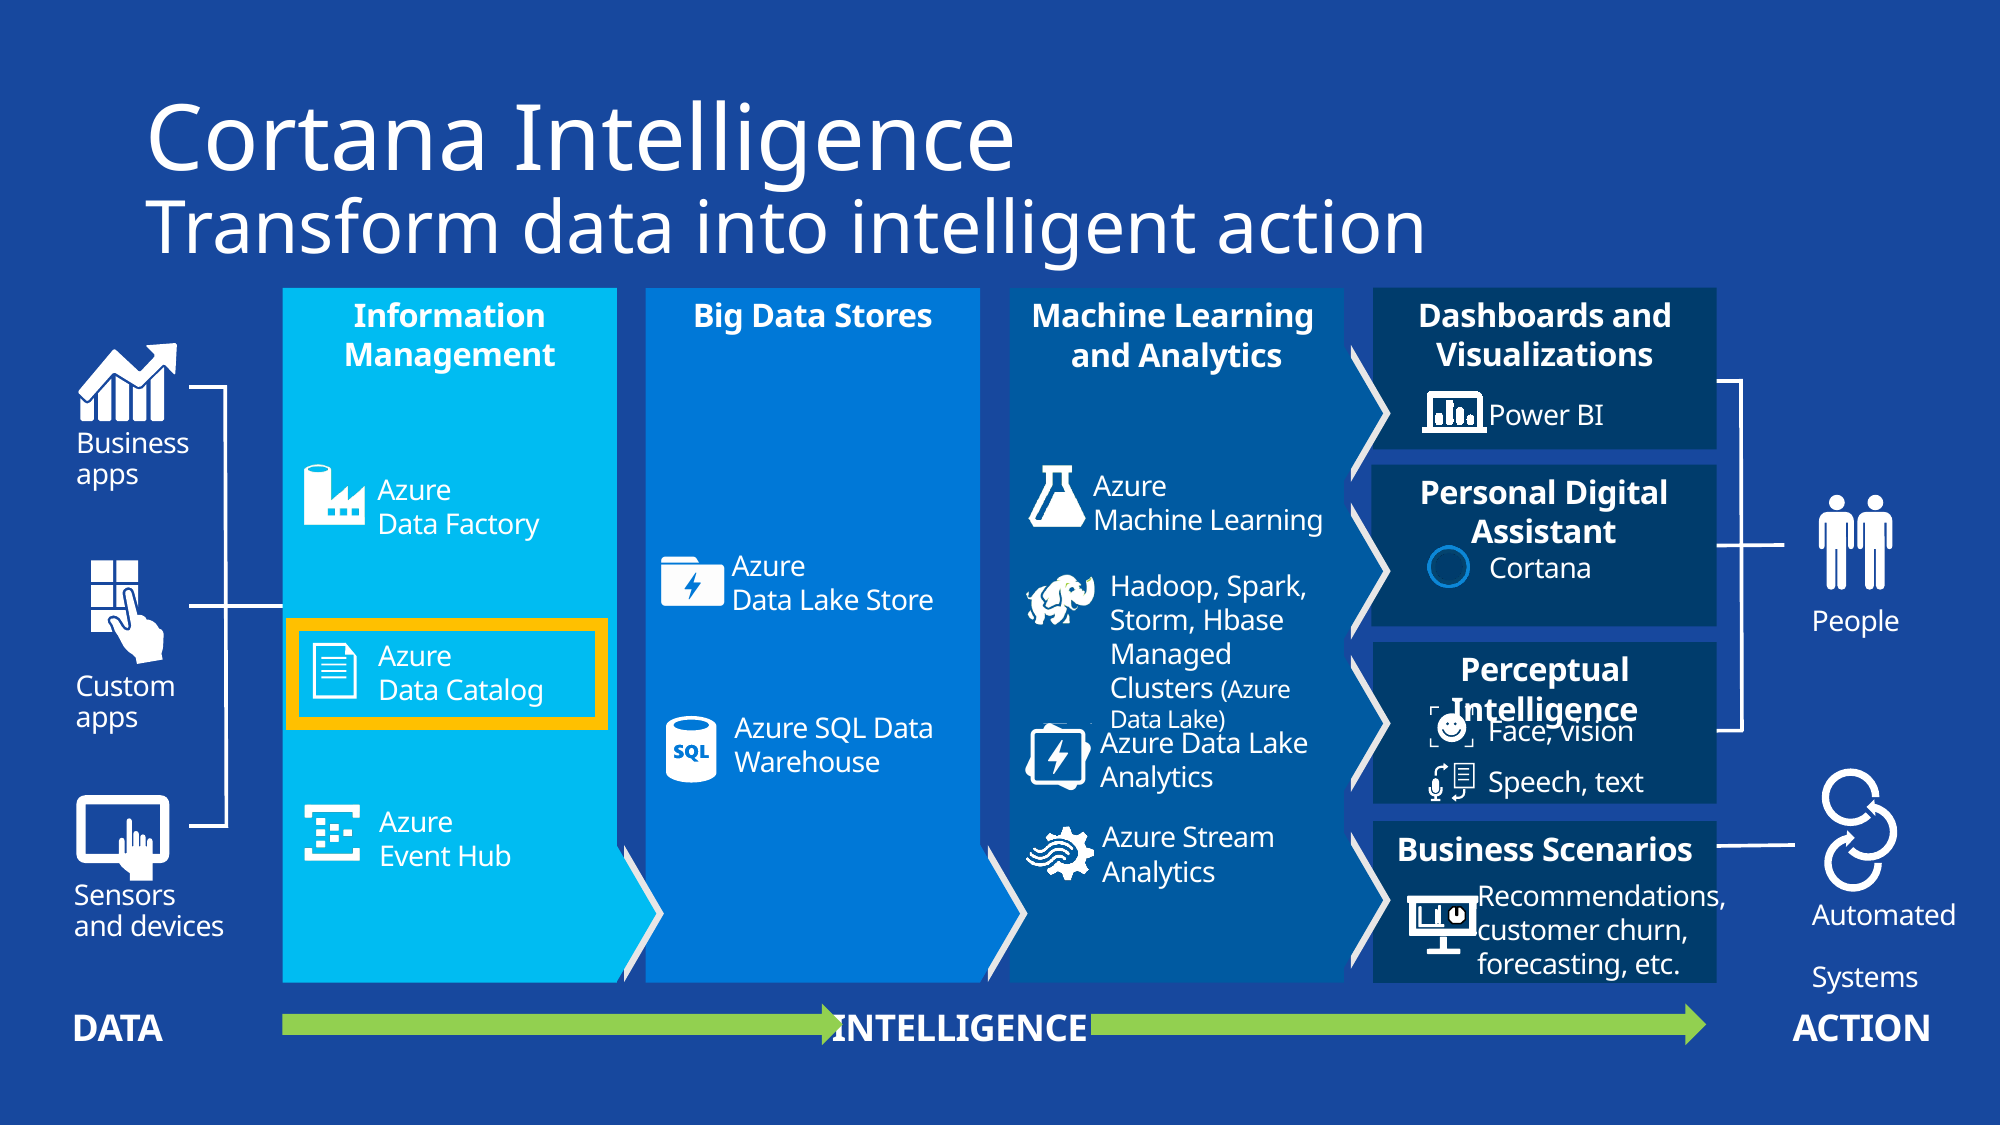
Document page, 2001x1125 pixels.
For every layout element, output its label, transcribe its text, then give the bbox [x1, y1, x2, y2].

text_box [1706, 380, 1783, 731]
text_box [1391, 464, 1717, 627]
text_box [44, 343, 282, 968]
text_box [281, 1002, 844, 1047]
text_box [1755, 494, 1956, 670]
title Cortana Intelligence Transform data into intelligent action [130, 71, 1856, 289]
picture [658, 554, 727, 609]
text_box INTELLIGENCE [817, 997, 1103, 1056]
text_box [1391, 642, 1717, 807]
picture [1024, 723, 1092, 791]
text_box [1028, 288, 1391, 983]
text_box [1372, 287, 1717, 450]
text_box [664, 288, 1028, 983]
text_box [1782, 765, 1993, 988]
text_box DATA [56, 997, 178, 1056]
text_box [282, 287, 664, 983]
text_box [1372, 821, 1731, 989]
text_box ACTION [1777, 997, 1947, 1056]
text_box [1090, 1002, 1708, 1047]
